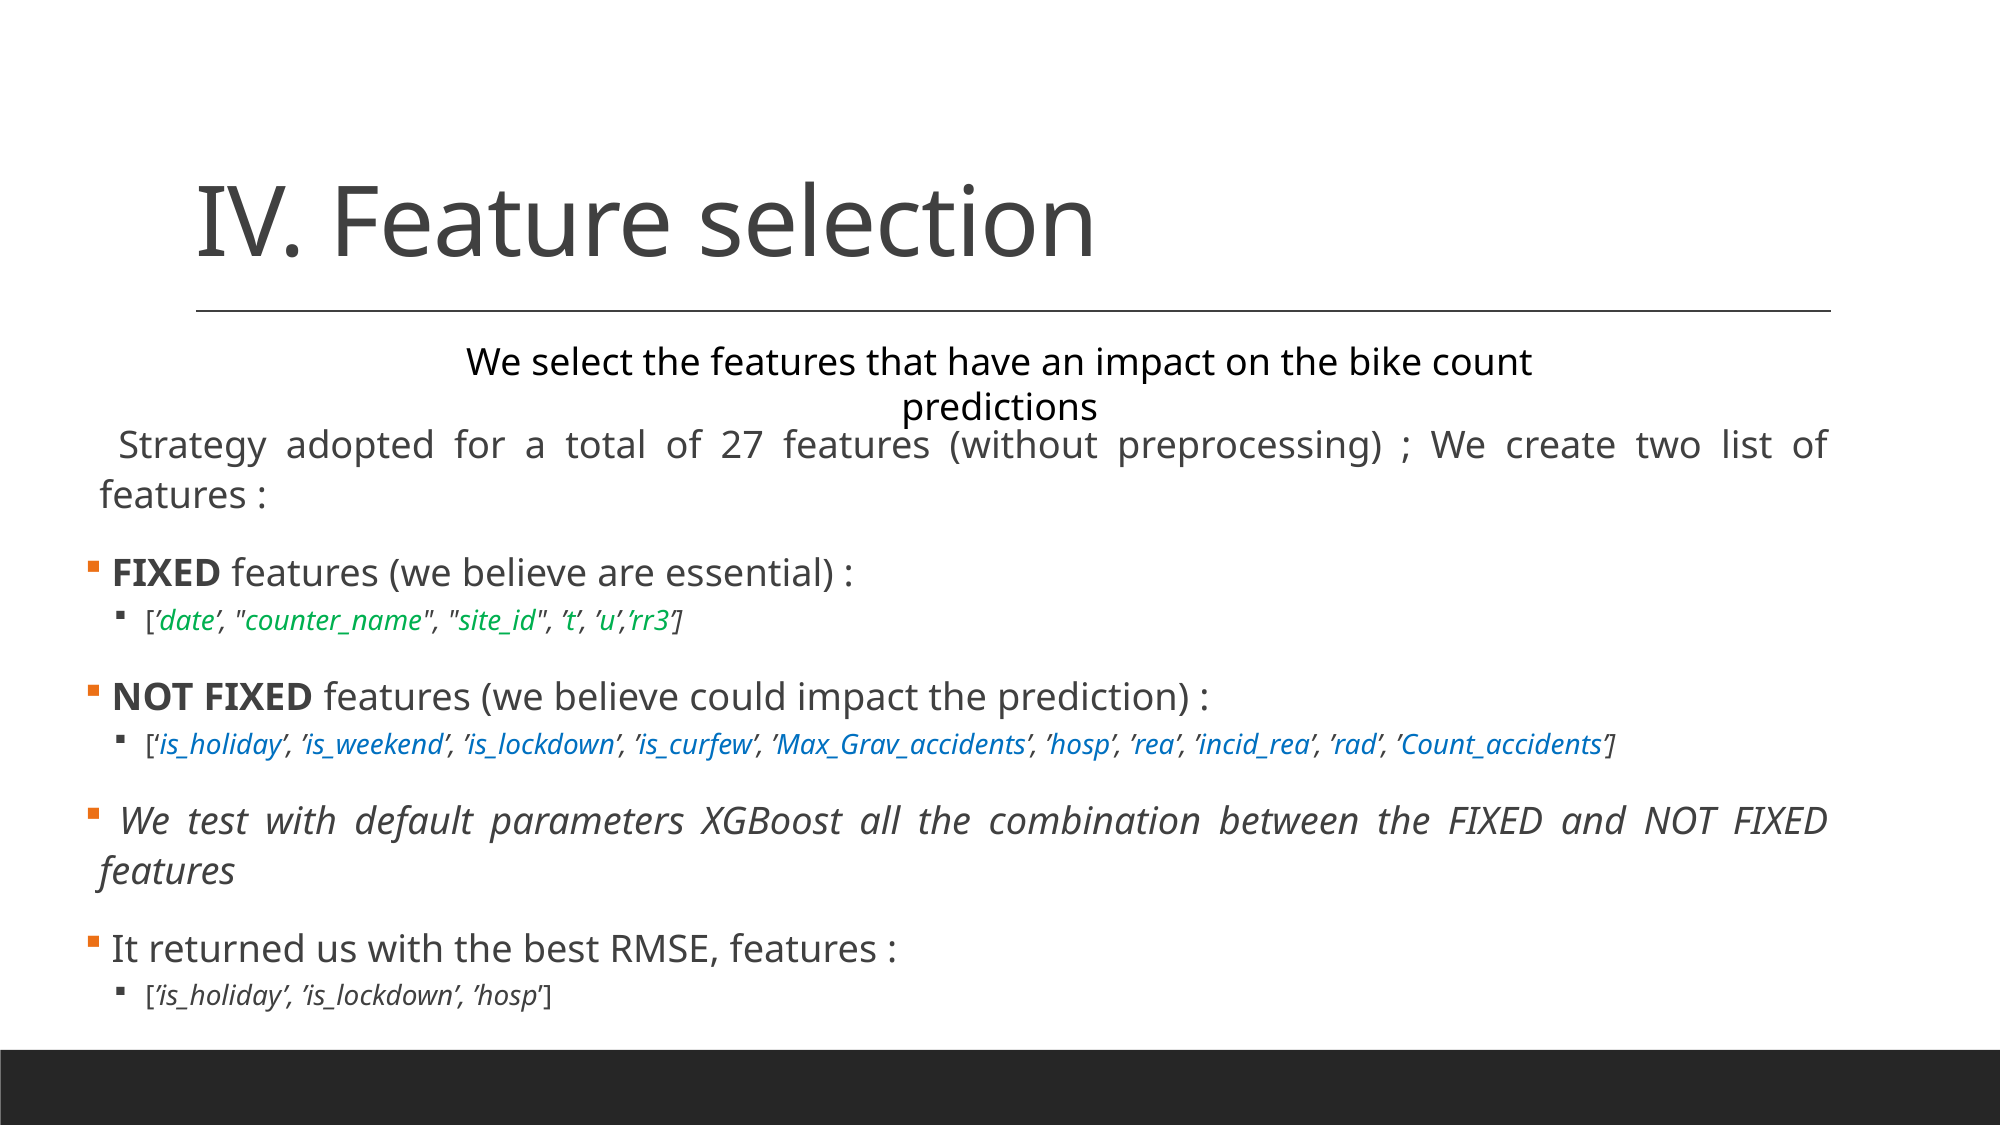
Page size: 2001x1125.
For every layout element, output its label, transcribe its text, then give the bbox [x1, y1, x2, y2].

text_box We select the features that have an impact on the bike count predictions [359, 330, 1641, 436]
title IV. Feature selection [180, 47, 1830, 285]
list Strategy adopted for a total of 27 features (without preprocessing) ; We create two list of features : FIXED features (we believe are essential) : [’date’, "counter_name", "site_id", ’t’, ’u’,’rr3’] NOT FIXED features (we believe could impact the prediction) : [‘is_holiday’, ’is_weekend’, ’is_lockdown’, ’is_curfew’, ’Max_Grav_accidents’, ’hosp’, ’rea’, ’incid_rea’, ’rad’, ’Count_accidents’] We test with default parameters XGBoost all the combination between the FIXED and NOT FIXED features It returned us with the best RMSE, features : [’is_holiday’, ’is_lockdown’, ’hosp’] [84, 408, 1830, 1024]
